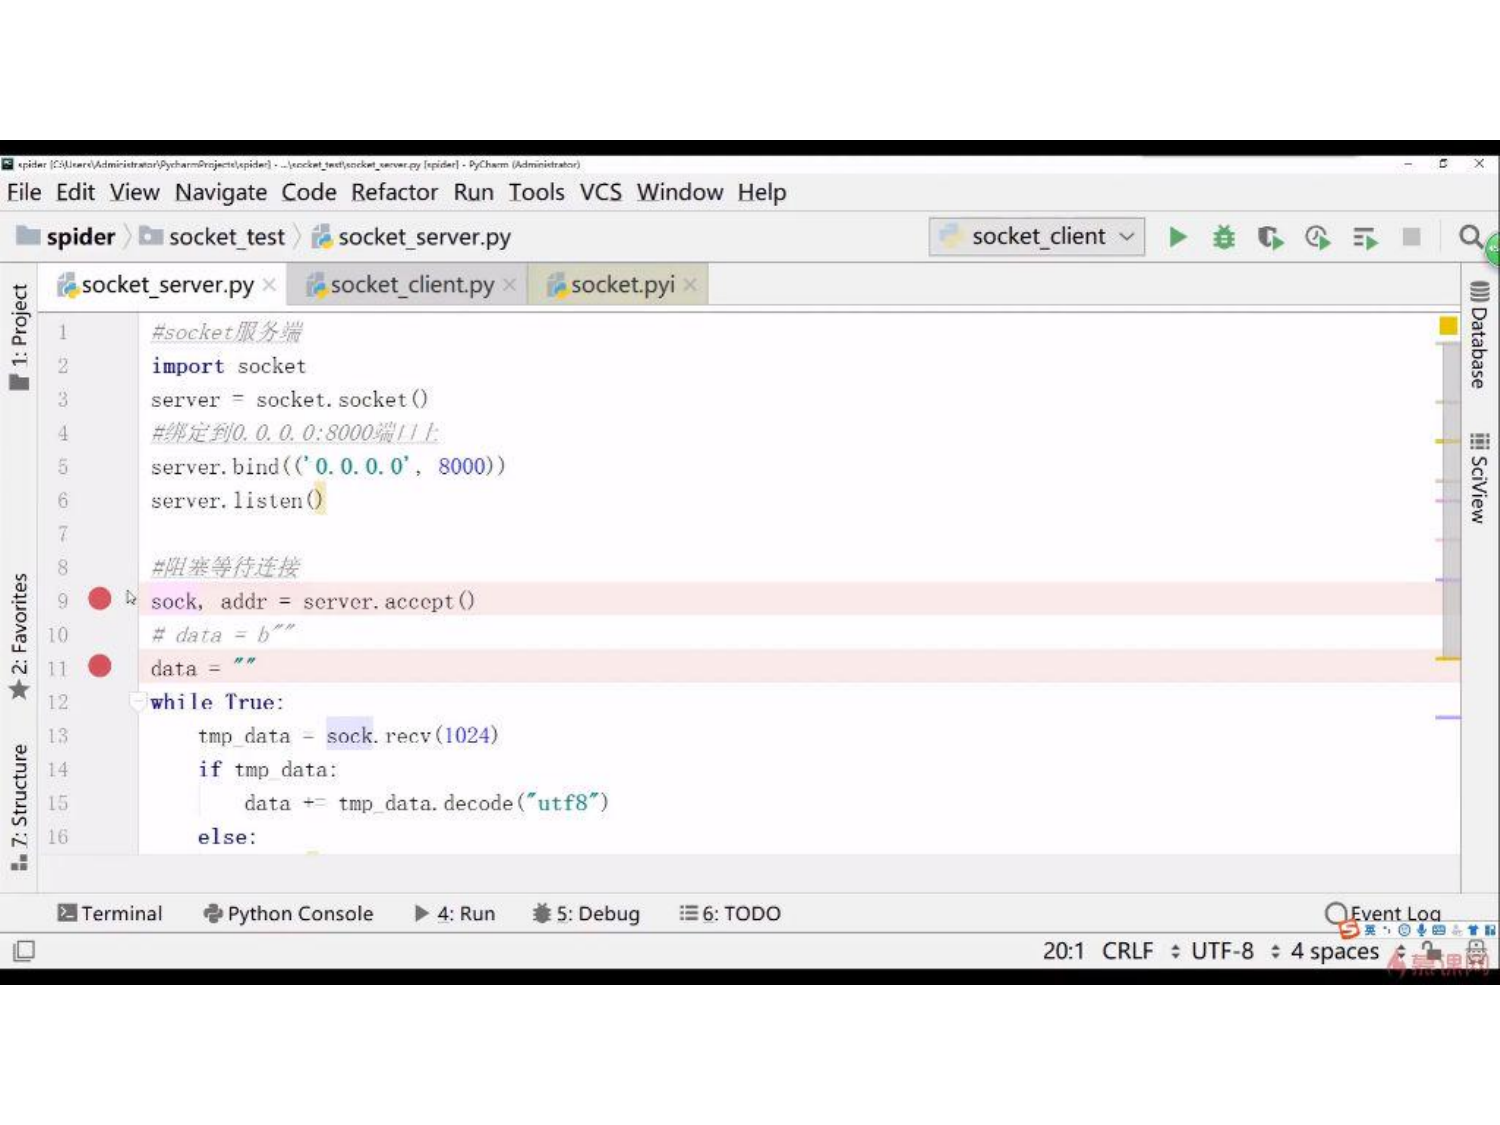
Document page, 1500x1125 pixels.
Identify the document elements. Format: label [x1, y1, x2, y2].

picture [0, 140, 1500, 985]
